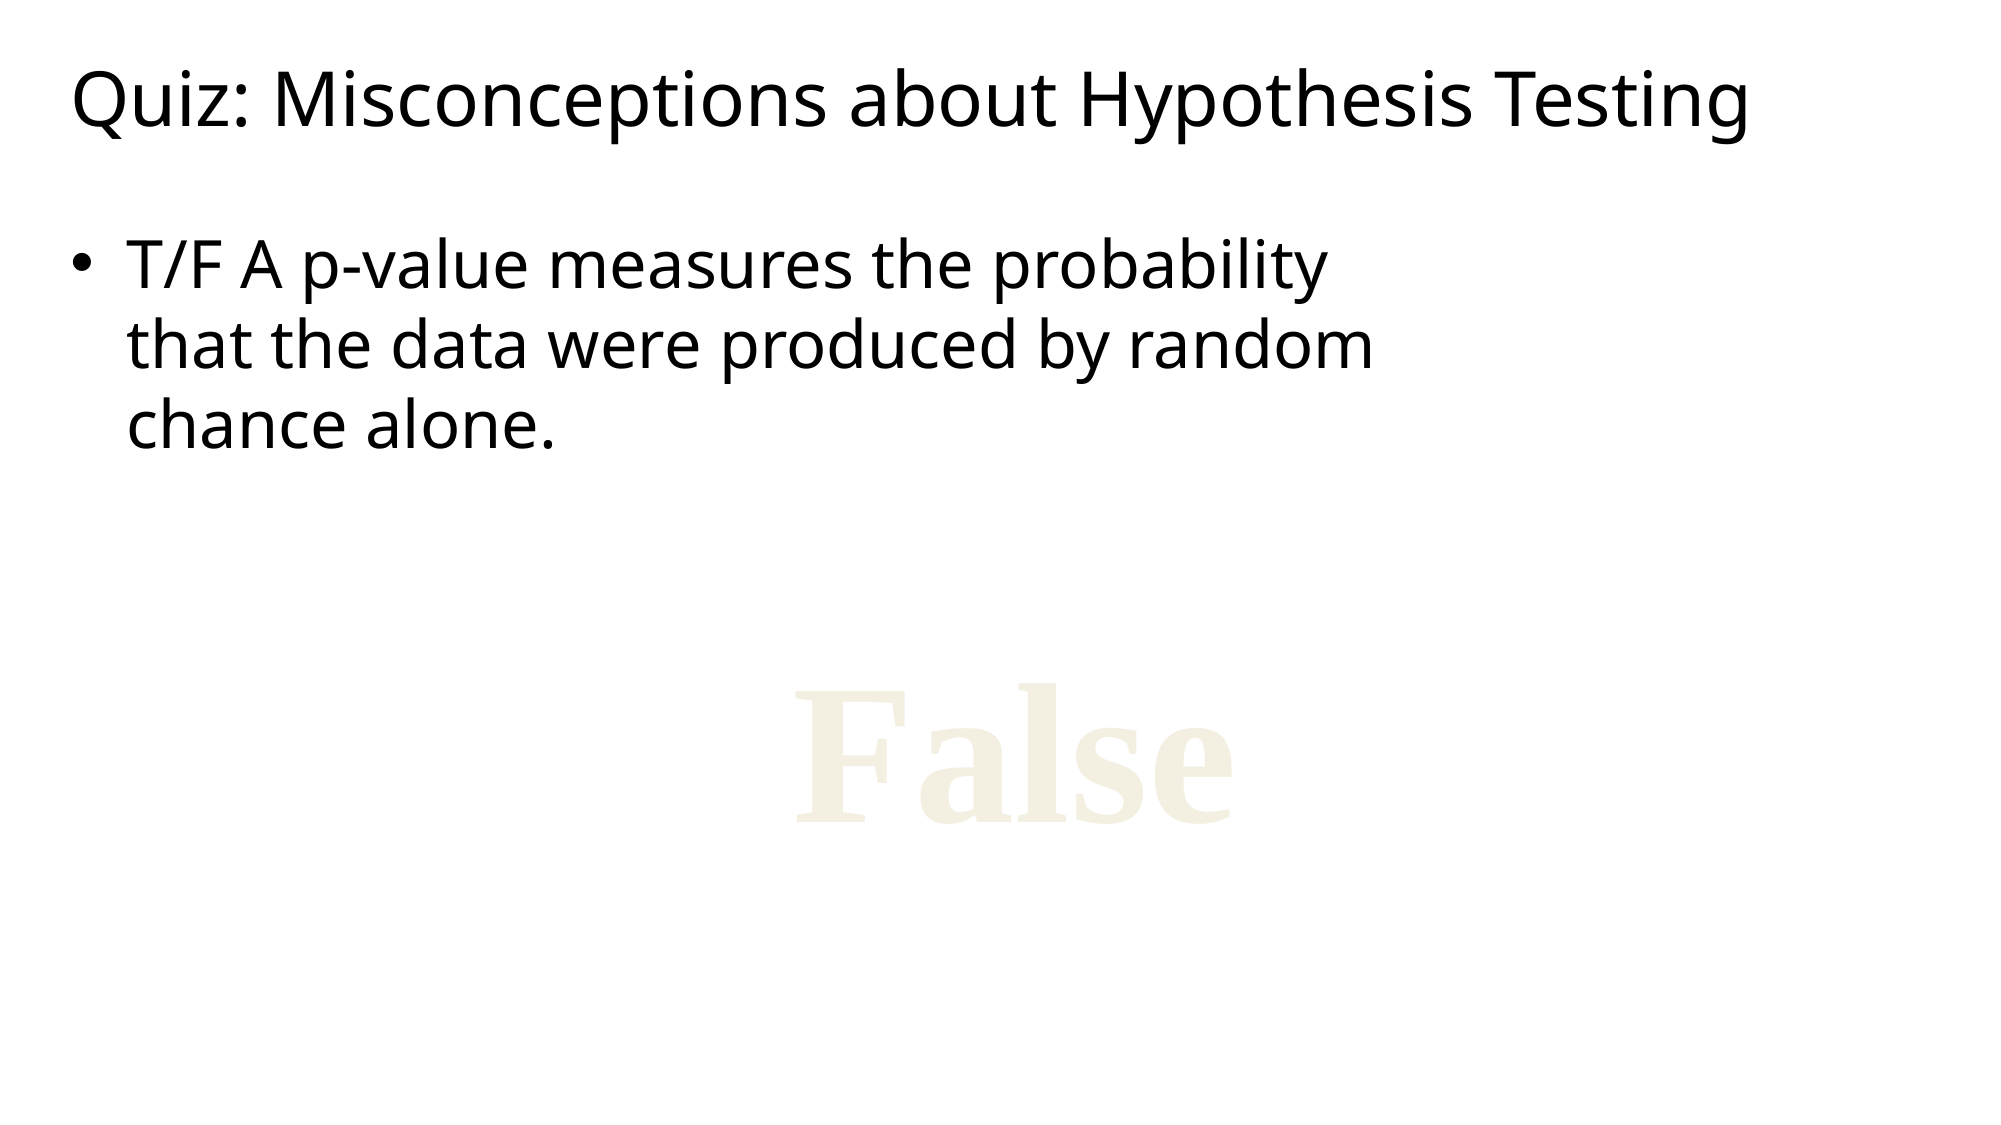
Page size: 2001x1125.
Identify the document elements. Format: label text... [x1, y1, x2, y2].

title Quiz: Misconceptions about Hypothesis Testing [55, 2, 1800, 190]
text_box False [741, 615, 1289, 871]
list T/F A p-value measures the probability that the data were produced by random chance alone. [55, 213, 1481, 1006]
